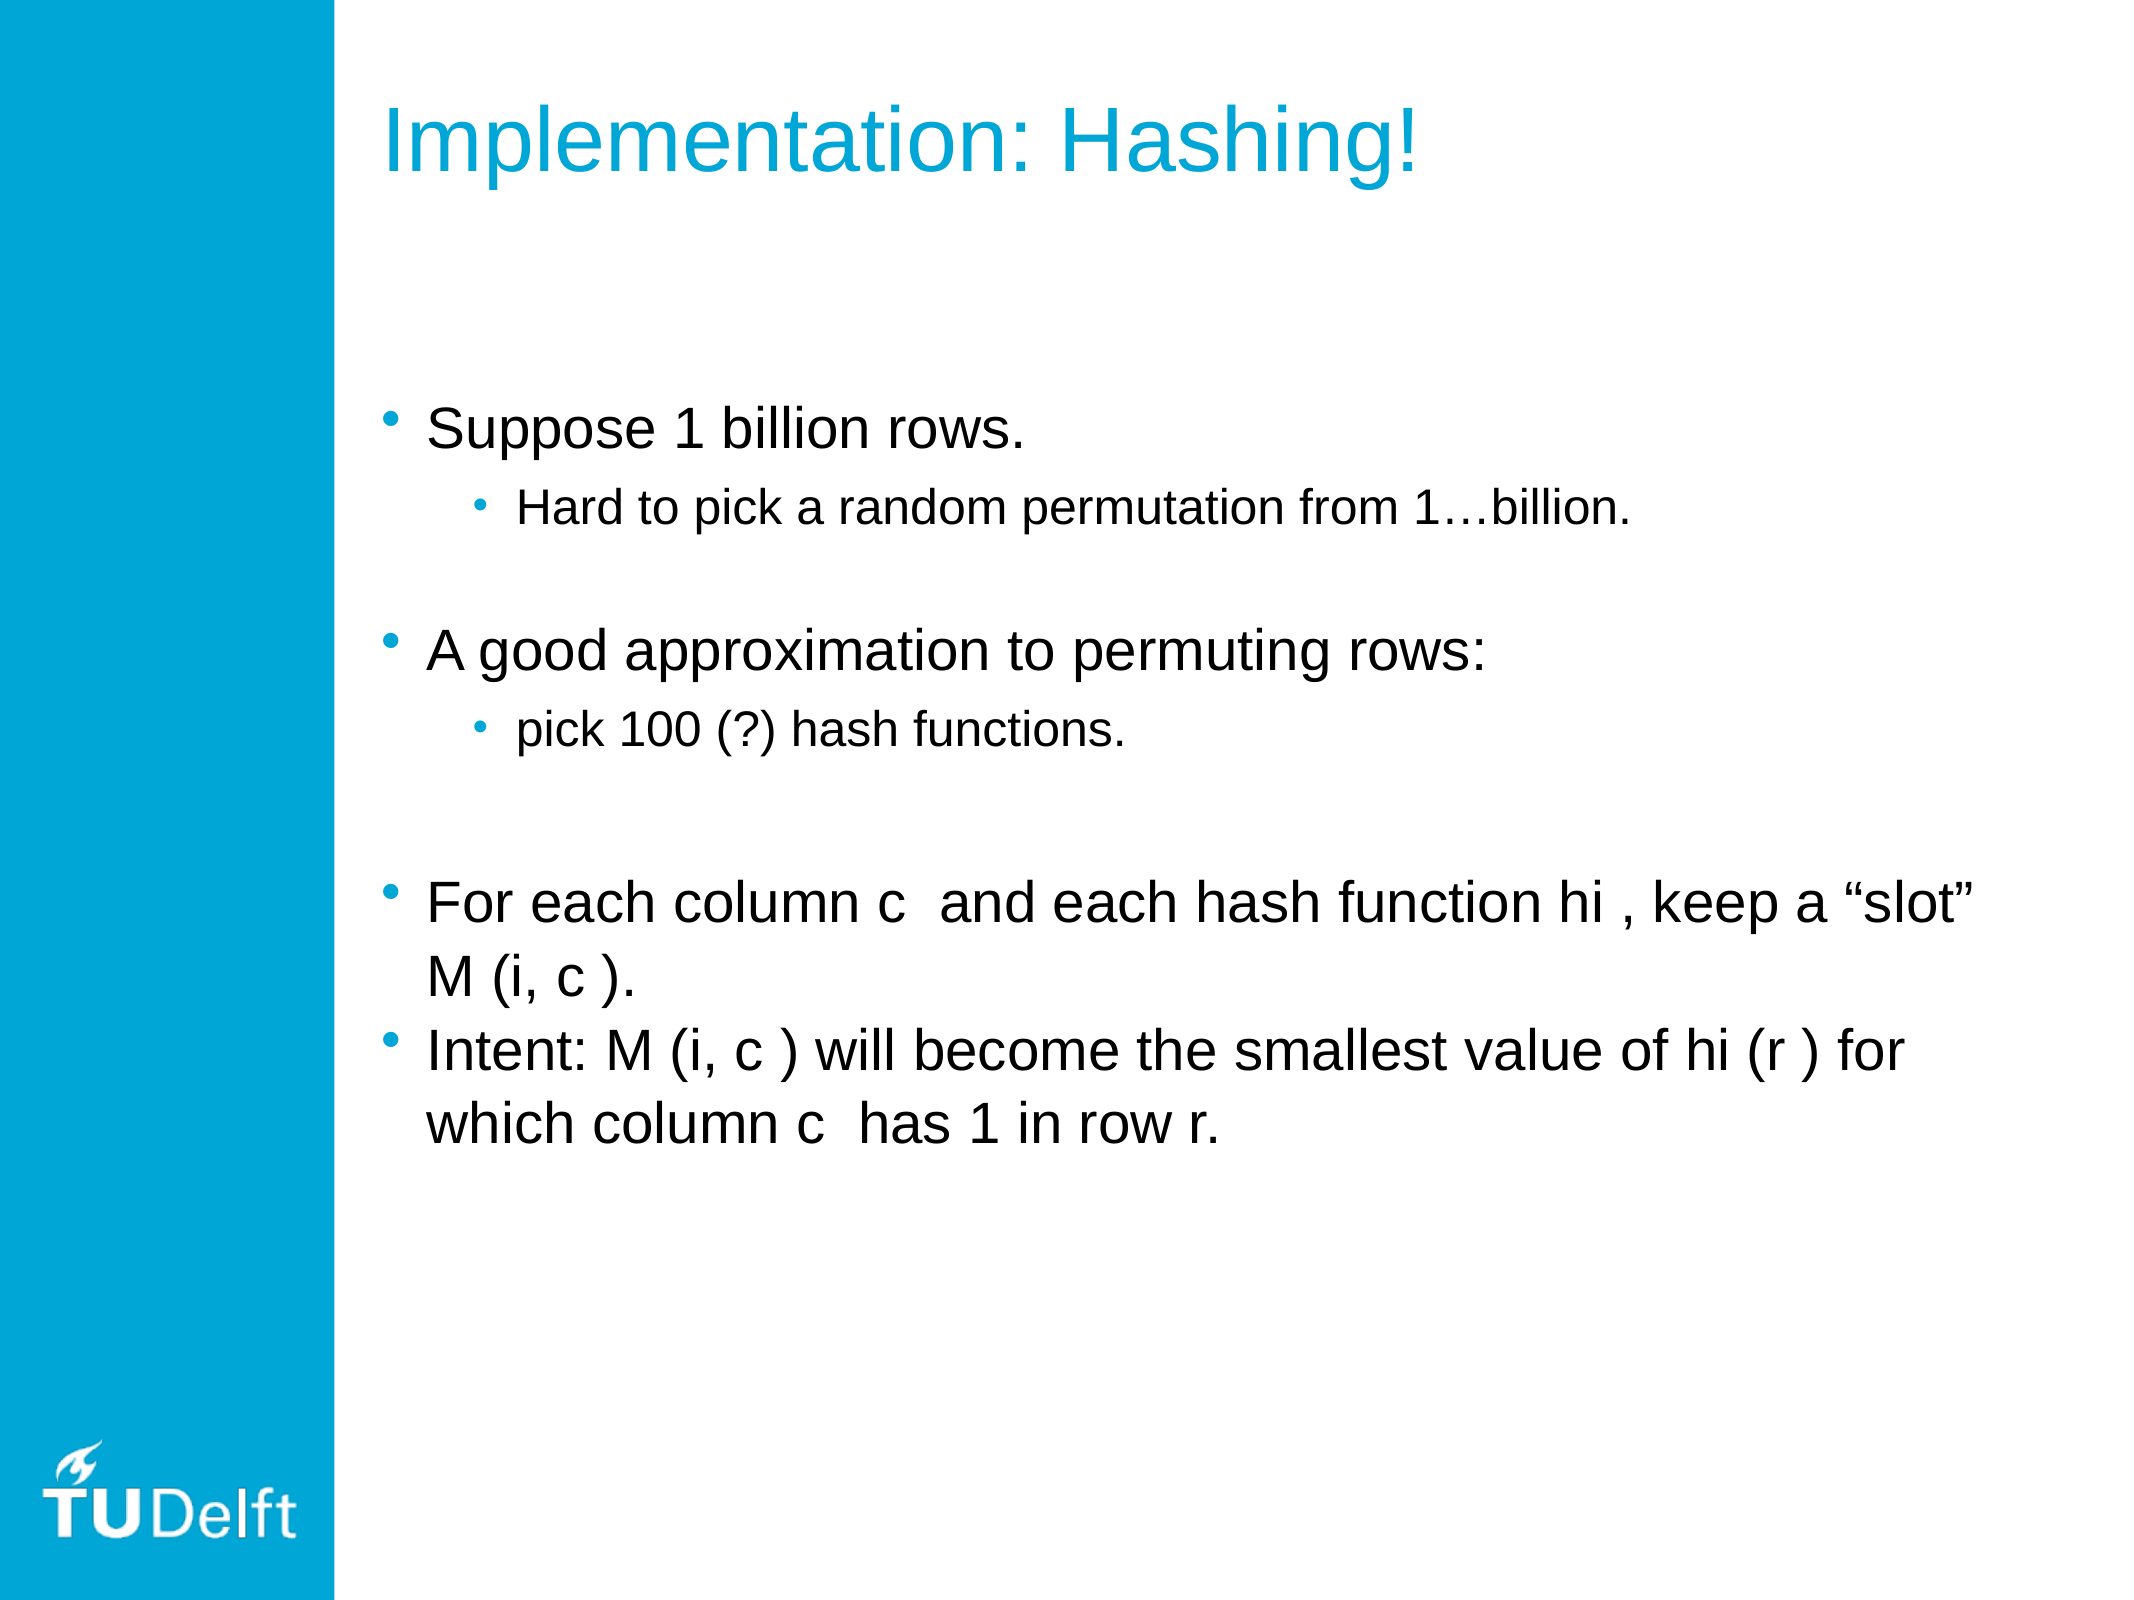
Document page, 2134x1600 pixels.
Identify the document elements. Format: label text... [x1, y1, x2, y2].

list Suppose 1 billion rows. Hard to pick a random permutation from 1…billion. A good approximation to permuting rows: pick 100 (?) hash functions. For each column c and each hash function hi , keep a “slot” M (i, c ). Intent: M (i, c ) will become the smallest value of hi (r ) for which column c has 1 in row r. [381, 386, 2024, 1509]
title Implementation: Hashing! [381, 79, 2024, 328]
